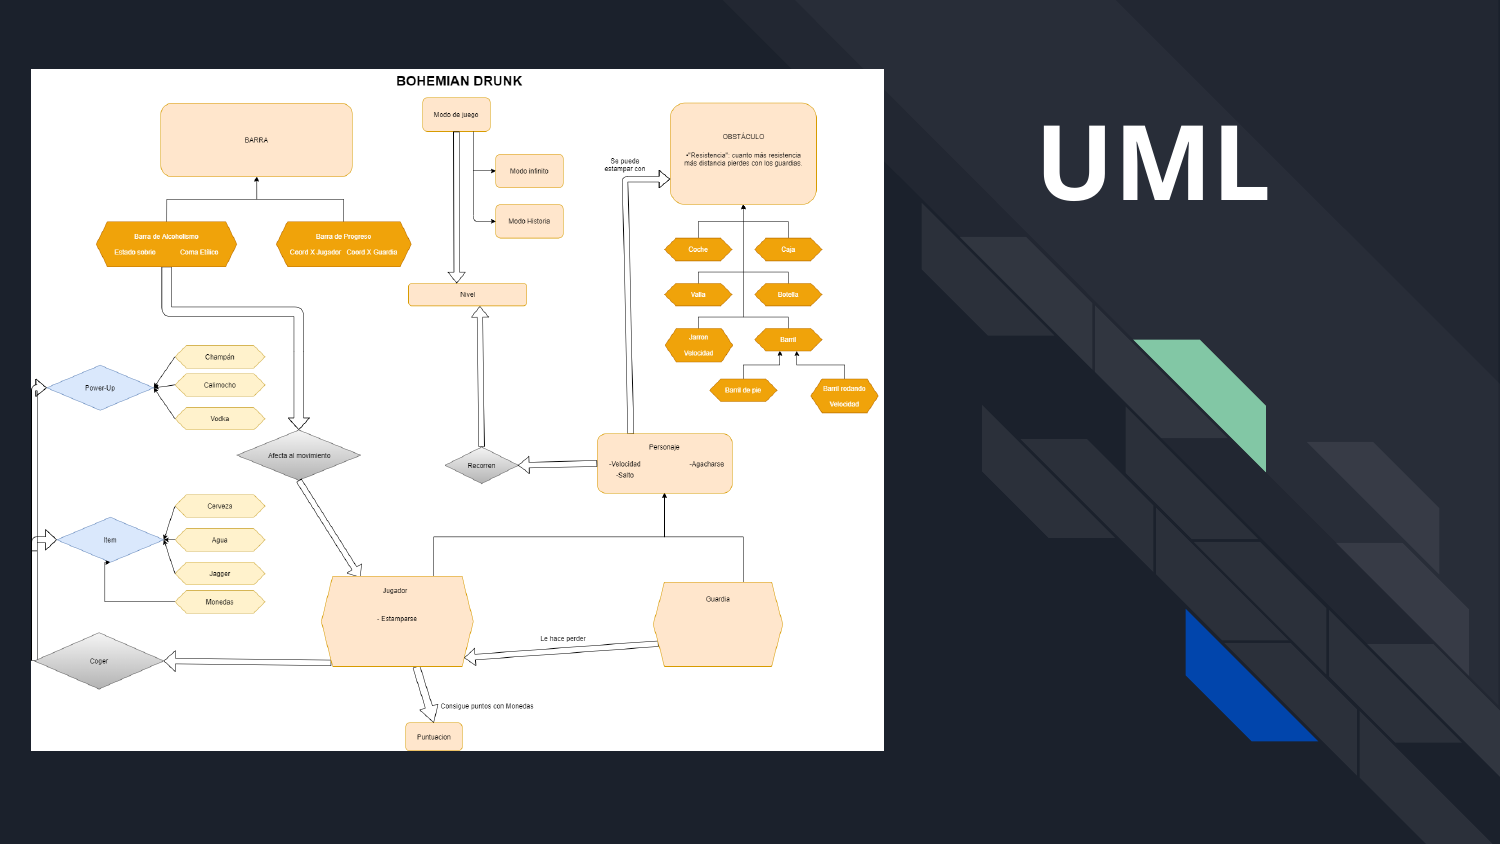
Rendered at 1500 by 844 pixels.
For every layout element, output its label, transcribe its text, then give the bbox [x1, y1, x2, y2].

picture [30, 69, 884, 751]
text_box UML [1020, 81, 1411, 318]
